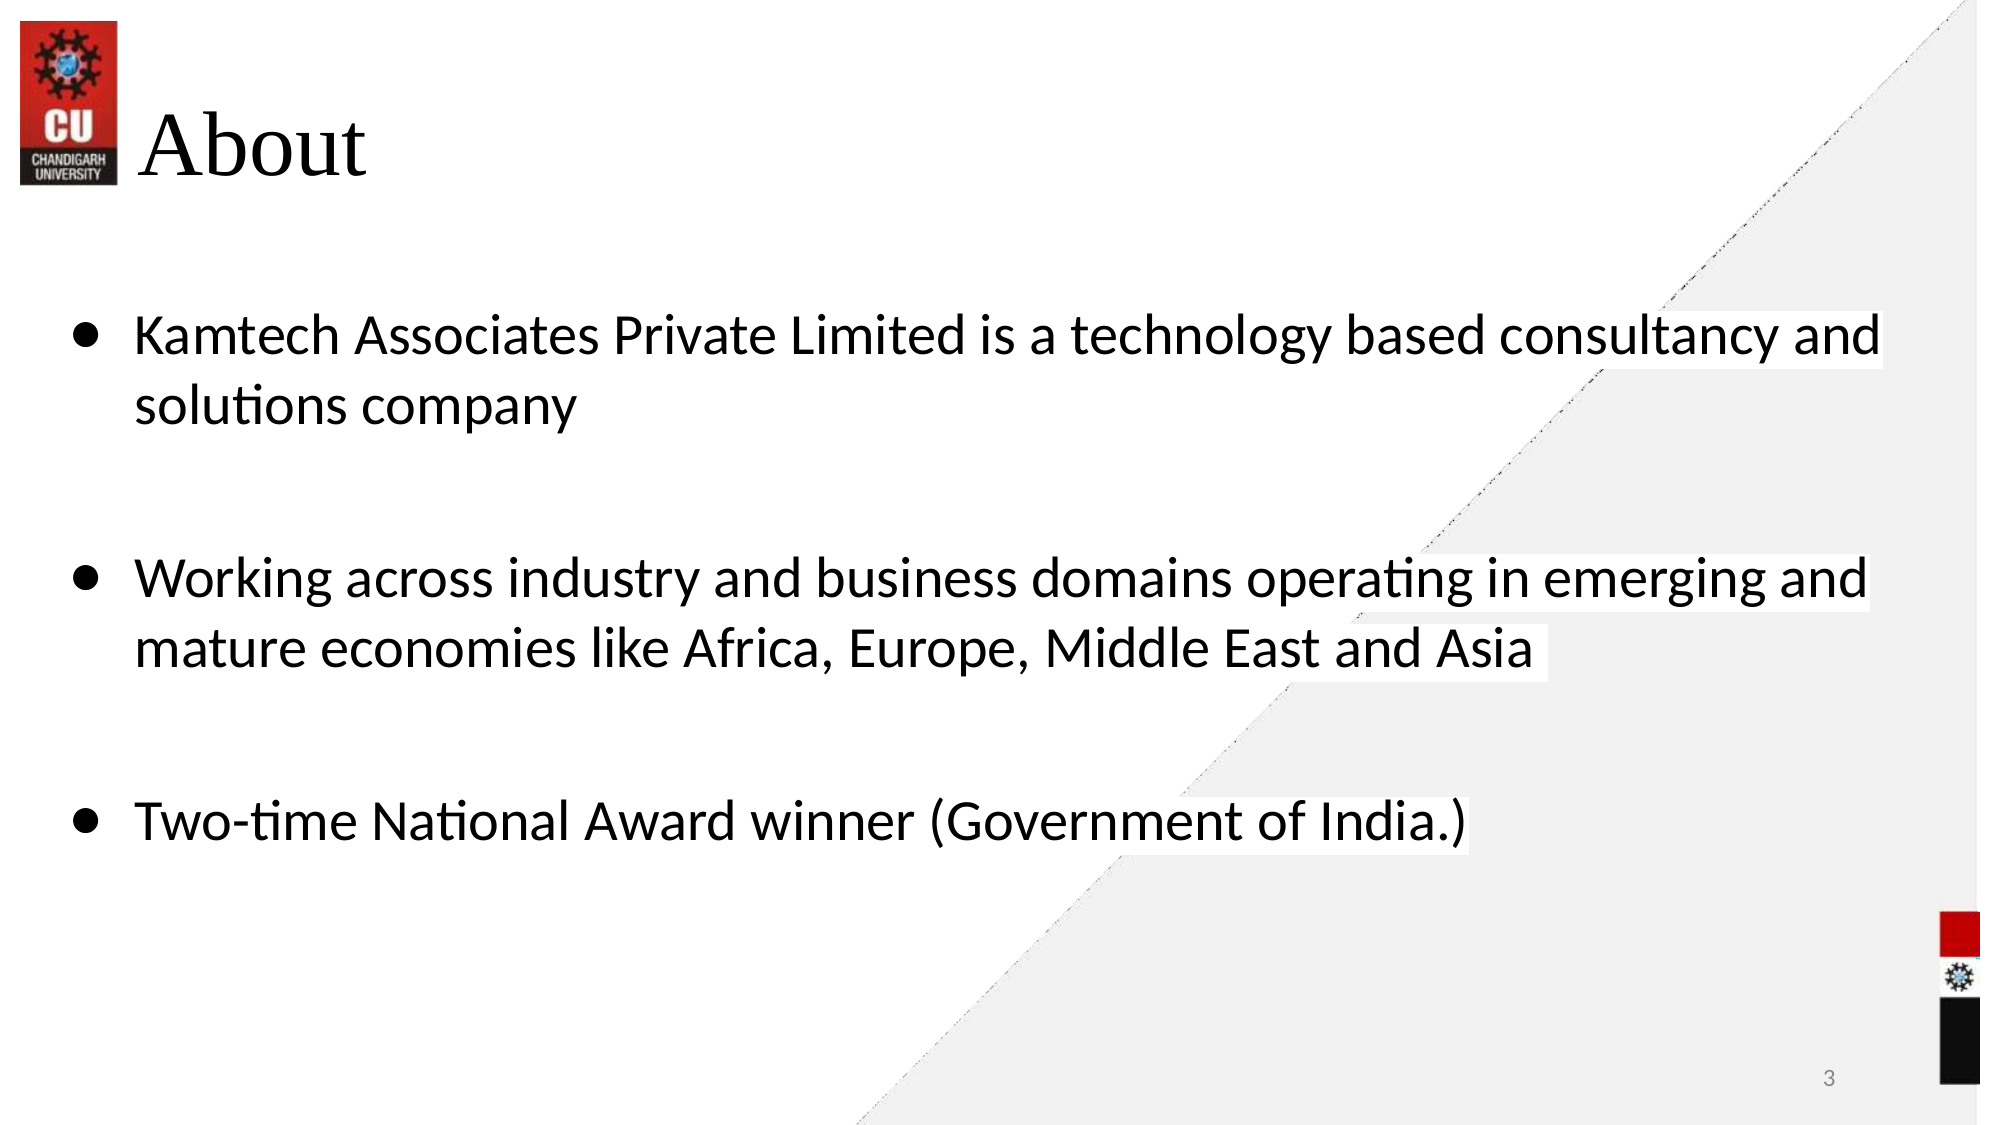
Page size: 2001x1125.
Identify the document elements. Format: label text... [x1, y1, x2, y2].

title About [137, 83, 1893, 272]
list Kamtech Associates Private Limited is a technology based consultancy and solutions company Working across industry and business domains operating in emerging and mature economies like Africa, Europe, Middle East and Asia Two-time National Award winner (Government of India.) [59, 295, 1906, 940]
slide_number ‹#› [1816, 1060, 1855, 1125]
picture [20, 0, 1980, 1125]
